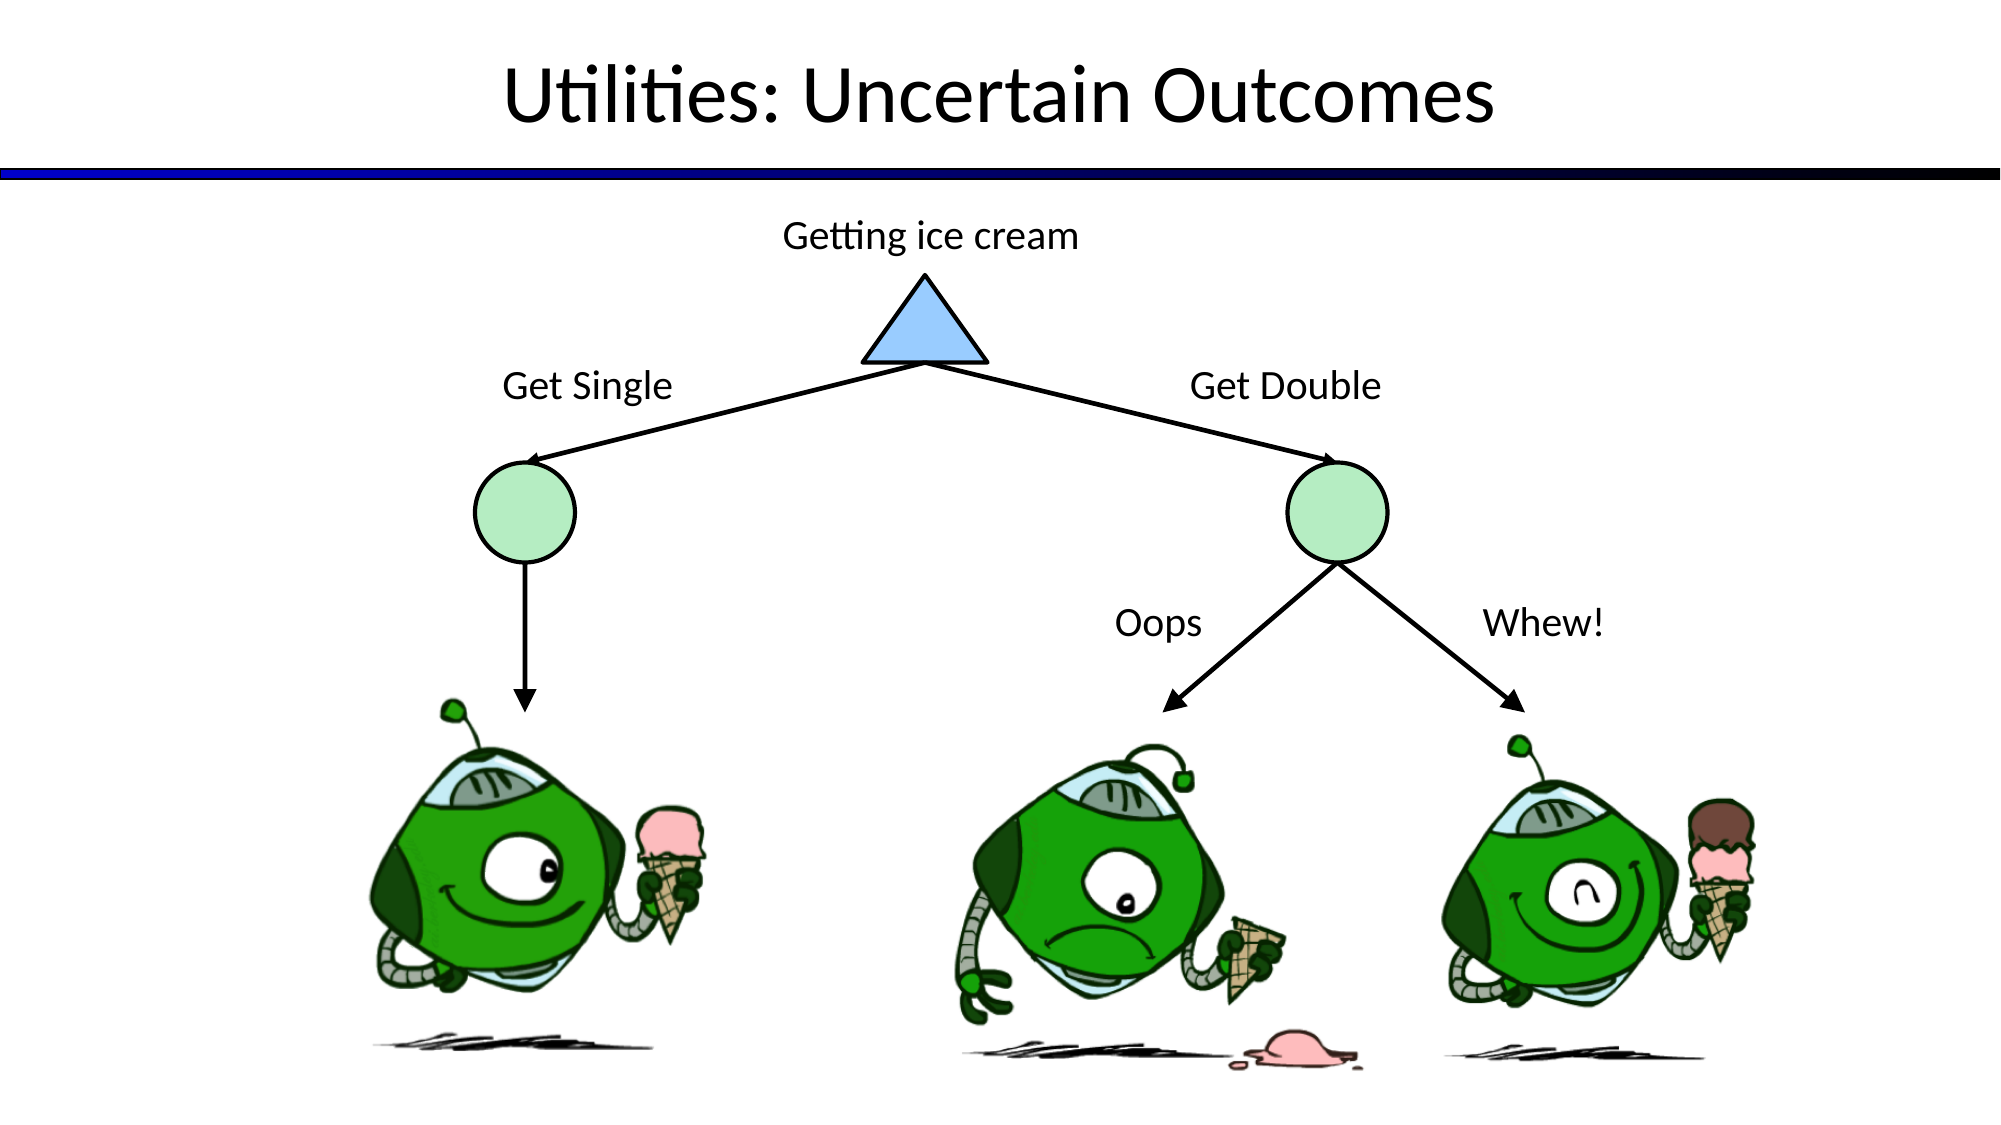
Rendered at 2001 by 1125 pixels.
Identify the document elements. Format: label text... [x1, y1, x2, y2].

text_box Oops [1100, 587, 1157, 653]
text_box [1162, 562, 1338, 713]
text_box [524, 362, 926, 463]
text_box Whew! [1529, 587, 1643, 653]
text_box [868, 272, 989, 360]
text_box Get Double [1175, 350, 1438, 415]
picture [936, 723, 1389, 1094]
text_box [1285, 460, 1390, 560]
title Utilities: Uncertain Outcomes [0, 0, 2000, 184]
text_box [1338, 562, 1526, 713]
picture [1412, 712, 1780, 1092]
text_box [926, 362, 1338, 463]
text_box Get Single [487, 350, 888, 415]
text_box Getting ice cream [687, 200, 1175, 265]
text_box [472, 460, 578, 565]
picture [337, 674, 747, 1085]
